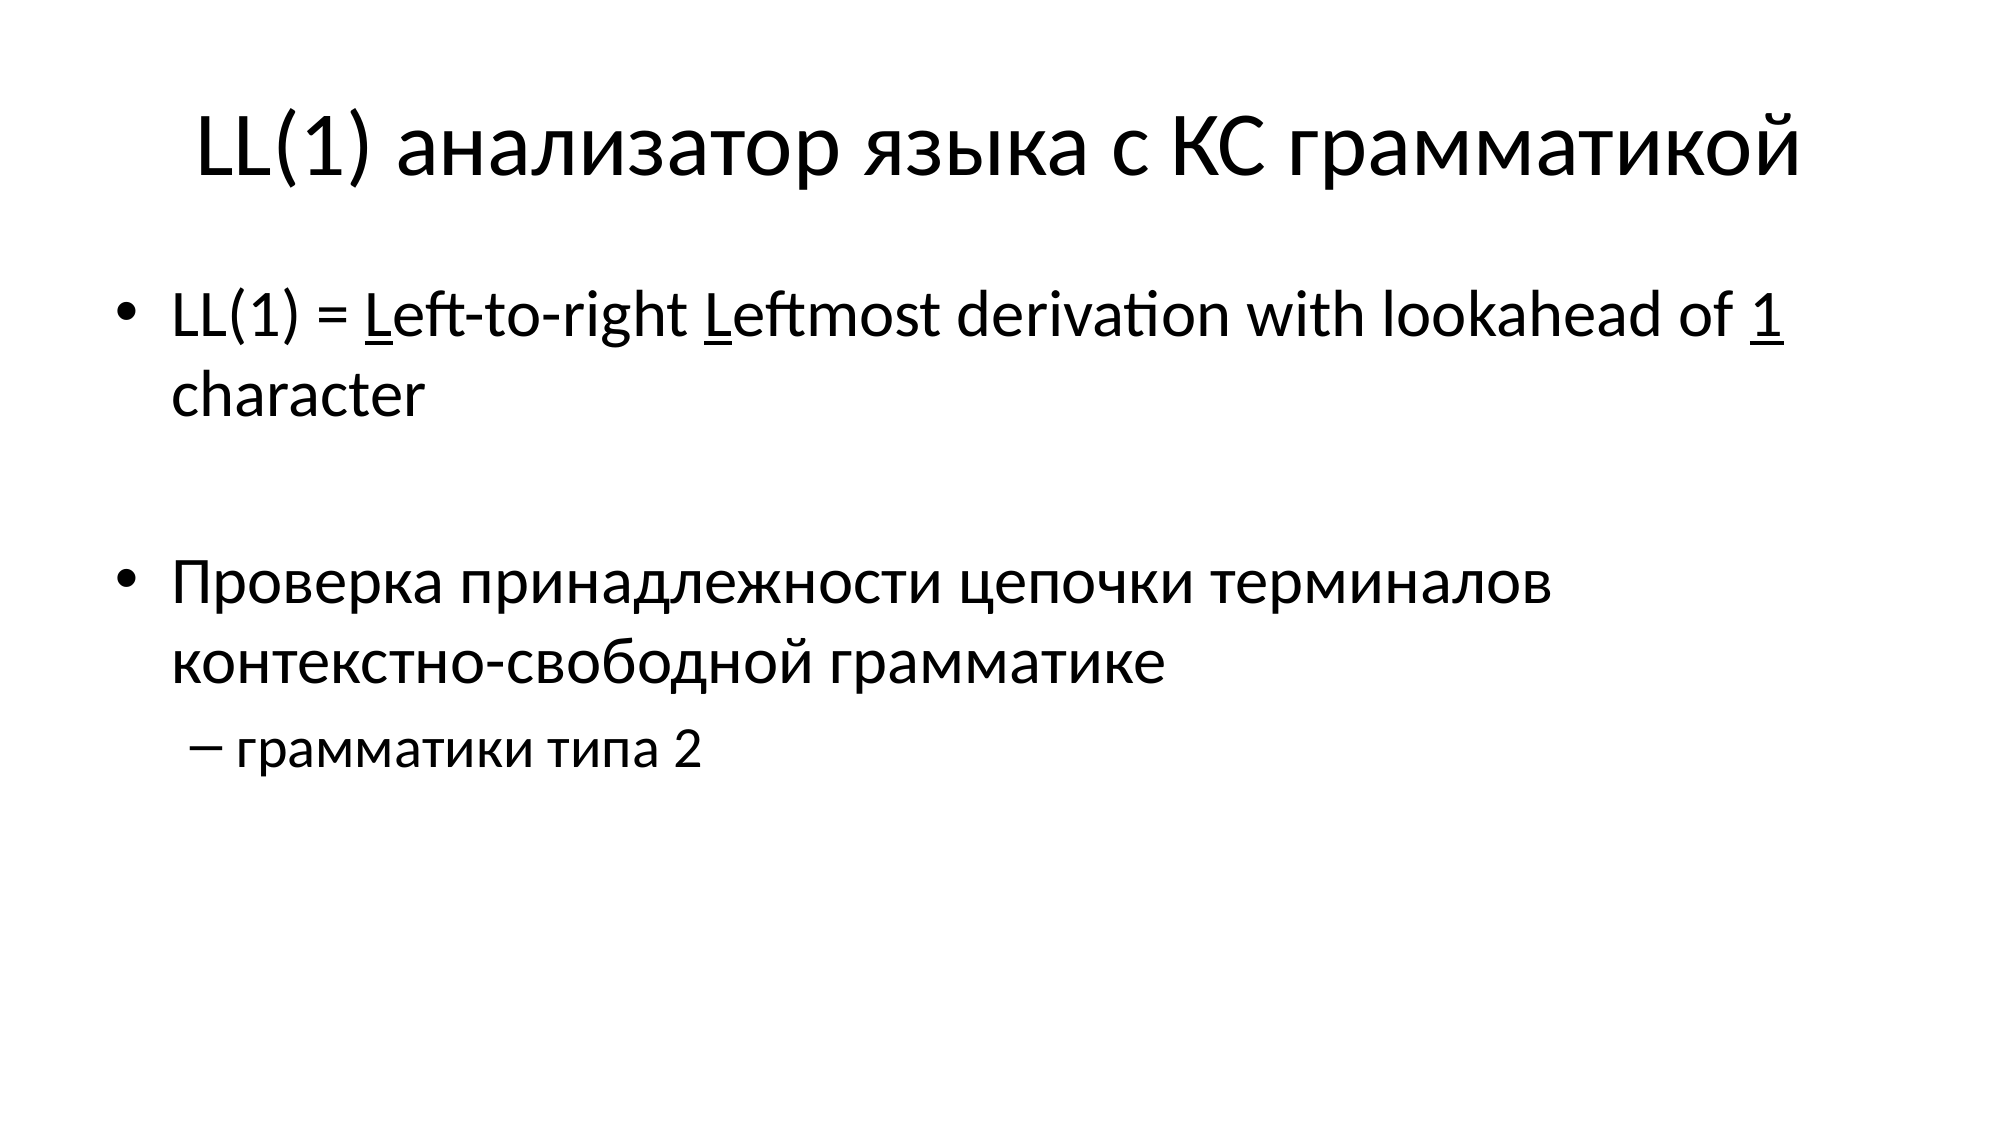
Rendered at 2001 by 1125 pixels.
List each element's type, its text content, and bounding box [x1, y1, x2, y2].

list LL(1) = Left-to-right Leftmost derivation with lookahead of 1 character Проверка принадлежности цепочки терминалов контекстно-свободной грамматике грамматики типа 2 [99, 262, 1900, 1005]
title LL(1) анализатор языка с КС грамматикой [99, 45, 1900, 233]
